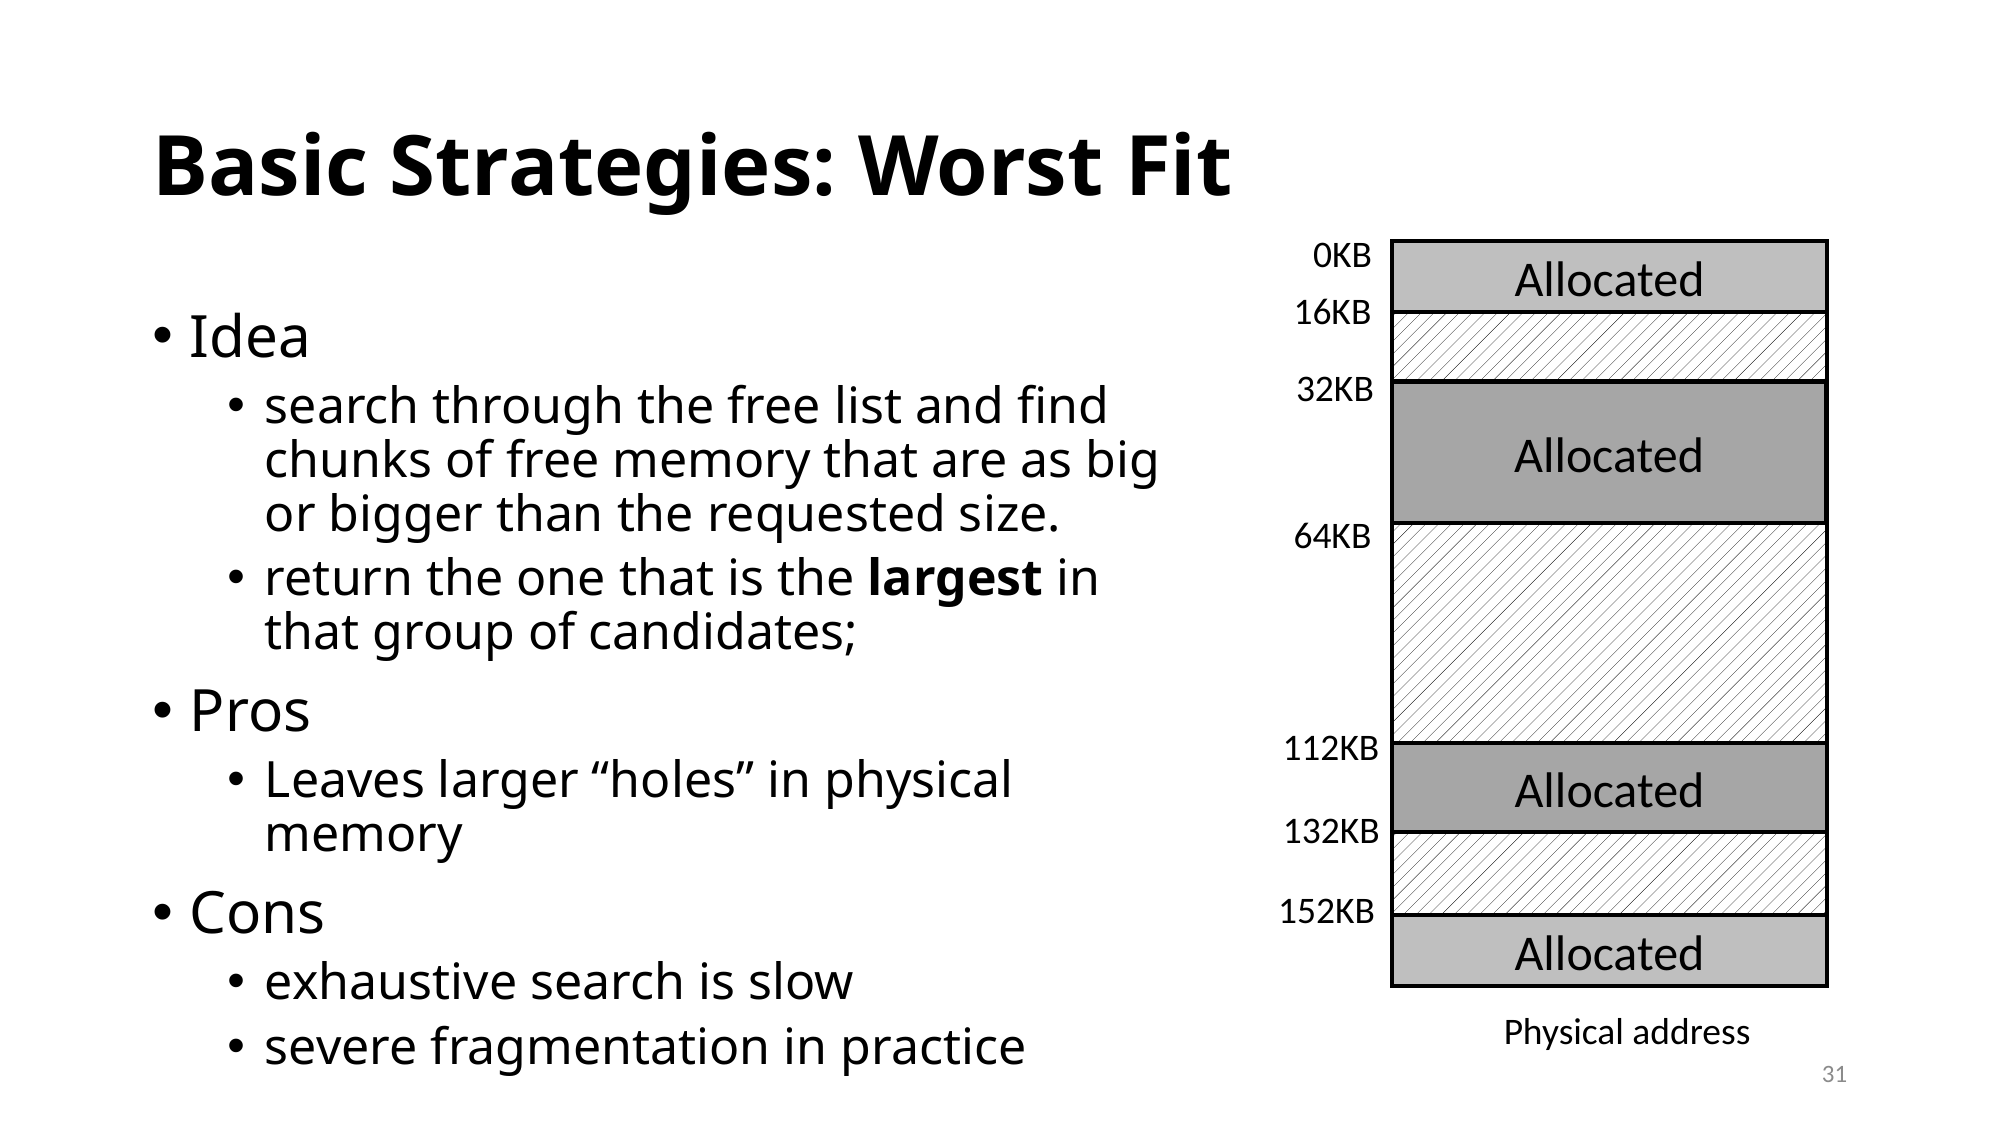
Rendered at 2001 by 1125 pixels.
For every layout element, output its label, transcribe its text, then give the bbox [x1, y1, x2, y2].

text_box 32KB [1281, 356, 1389, 417]
title Basic Strategies: Worst Fit [137, 59, 1863, 278]
text_box 152KB [1263, 878, 1391, 939]
text_box Allocated [1391, 914, 1828, 987]
text_box [1391, 833, 1828, 914]
text_box [1391, 313, 1828, 380]
text_box 112KB [1267, 715, 1395, 776]
text_box Physical address [1488, 999, 1766, 1060]
slide_number 31 [1412, 1042, 1863, 1103]
text_box [1391, 524, 1828, 742]
text_box Allocated [1391, 240, 1828, 313]
text_box 0KB [1298, 222, 1388, 282]
text_box Allocated [1391, 742, 1828, 833]
list Idea search through the free list and find chunks of free memory that are as big or bigger than the requested size. return the one that is the largest in that group of candidates; Pros Leaves larger “holes” in physical memory Cons exhaustive search is slow severe fragmentation in practice [137, 299, 1186, 1103]
text_box 16KB [1278, 279, 1387, 340]
text_box 132KB [1268, 798, 1395, 859]
text_box 64KB [1278, 503, 1387, 564]
text_box Allocated [1391, 380, 1828, 524]
